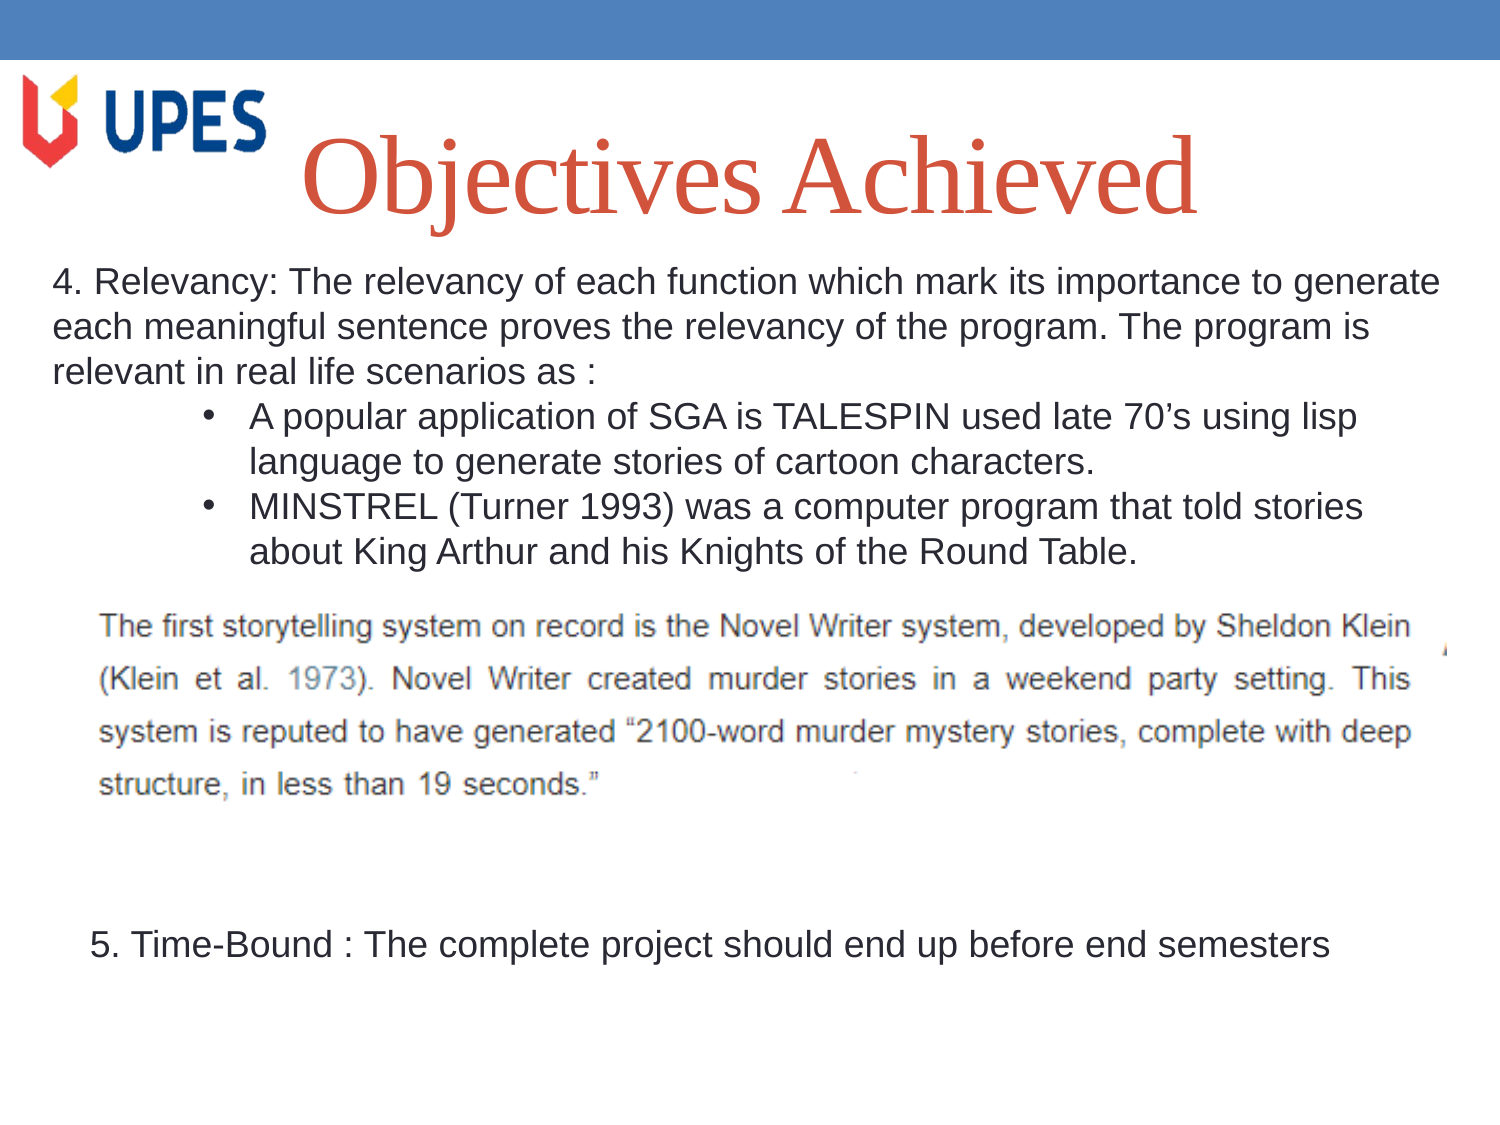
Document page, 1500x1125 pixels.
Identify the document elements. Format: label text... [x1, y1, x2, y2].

picture [0, 0, 288, 329]
picture [74, 593, 1447, 888]
text_box 5. Time-Bound : The complete project should end up before end semesters [75, 912, 1425, 973]
text_box 4. Relevancy: The relevancy of each function which mark its importance to generate each meaningful sentence proves the relevancy of the program. The program is relevant in real life scenarios as : A popular application of SGA is TALESPIN used late 70’s using lisp language to generate stories of cartoon characters. MINSTREL (Turner 1993) was a computer program that told stories about King Arthur and his Knights of the Round Table. [37, 249, 1463, 580]
text_box Objectives Achieved [291, 87, 1425, 249]
